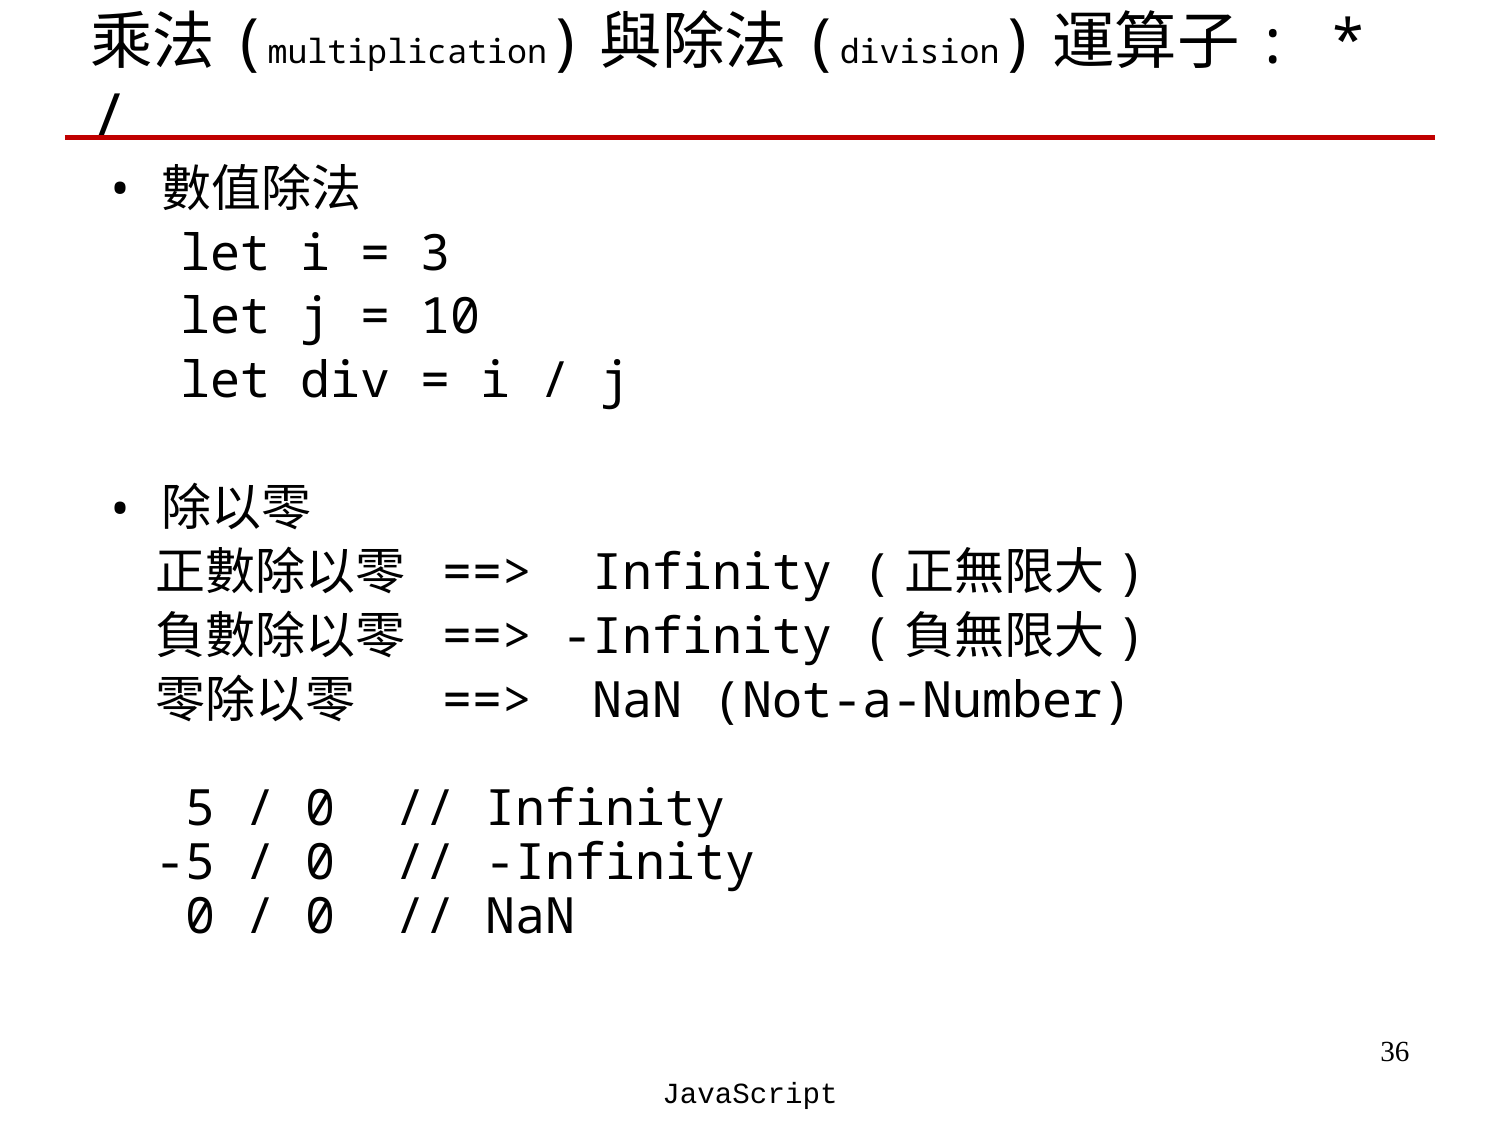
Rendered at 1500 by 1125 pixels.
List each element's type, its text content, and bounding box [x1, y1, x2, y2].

text_box ‹#› [1074, 1024, 1425, 1103]
text_box JavaScript [512, 1066, 988, 1125]
title 乘法(multiplication)與除法(division)運算子: * / [75, 19, 1425, 133]
text_box 數值除法 let i = 3 let j = 10 let div = i / j 除以零 正數除以零 ==> Infinity (正無限大) 負數除以零 ==> -Infinity (負無限大) 零除以零 ==> NaN (Not-a-Number) 5 / 0 // Infinity -5 / 0 // -Infinity 0 / 0 // NaN [90, 155, 1412, 1020]
